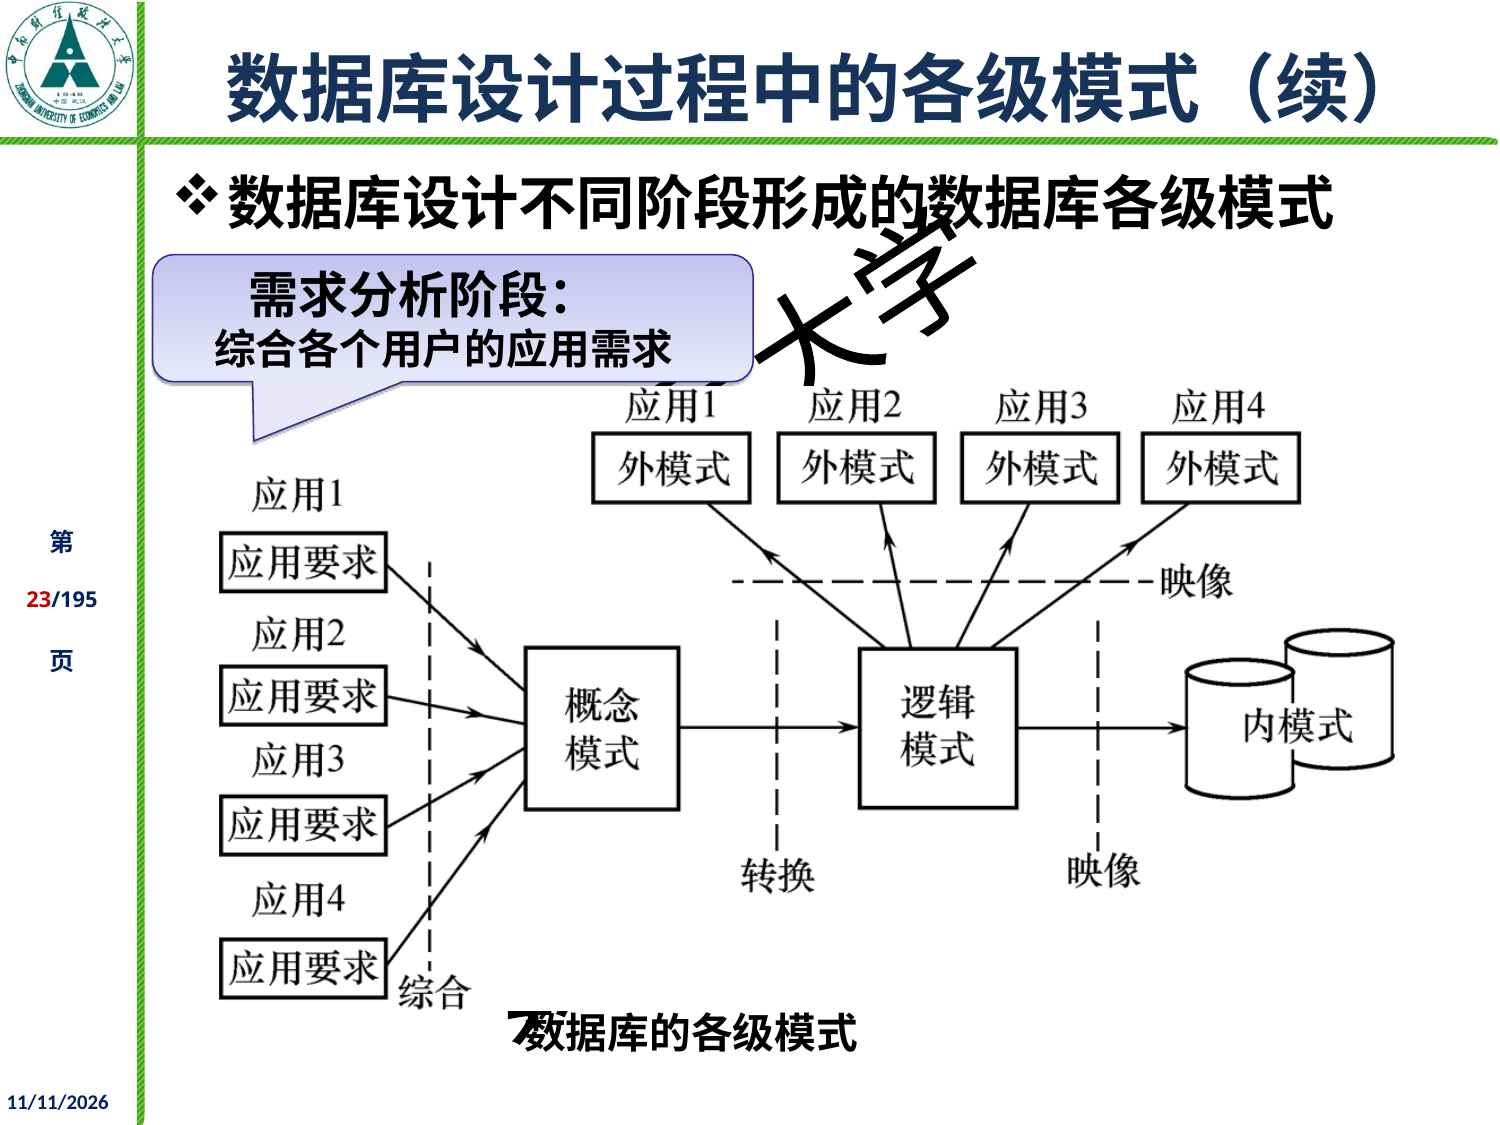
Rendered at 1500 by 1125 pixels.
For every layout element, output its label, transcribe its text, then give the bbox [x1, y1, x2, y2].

picture [218, 386, 1397, 1011]
title 数据库设计过程中的各级模式（续） [157, 0, 1495, 181]
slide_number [0, 1080, 146, 1124]
text_box 数据库的各级模式 [509, 1018, 997, 1067]
list 数据库设计不同阶段形成的数据库各级模式 [156, 158, 1493, 955]
text_box 需求分析阶段： 综合各个用户的应用需求 [152, 254, 754, 385]
picture [0, 0, 157, 1080]
